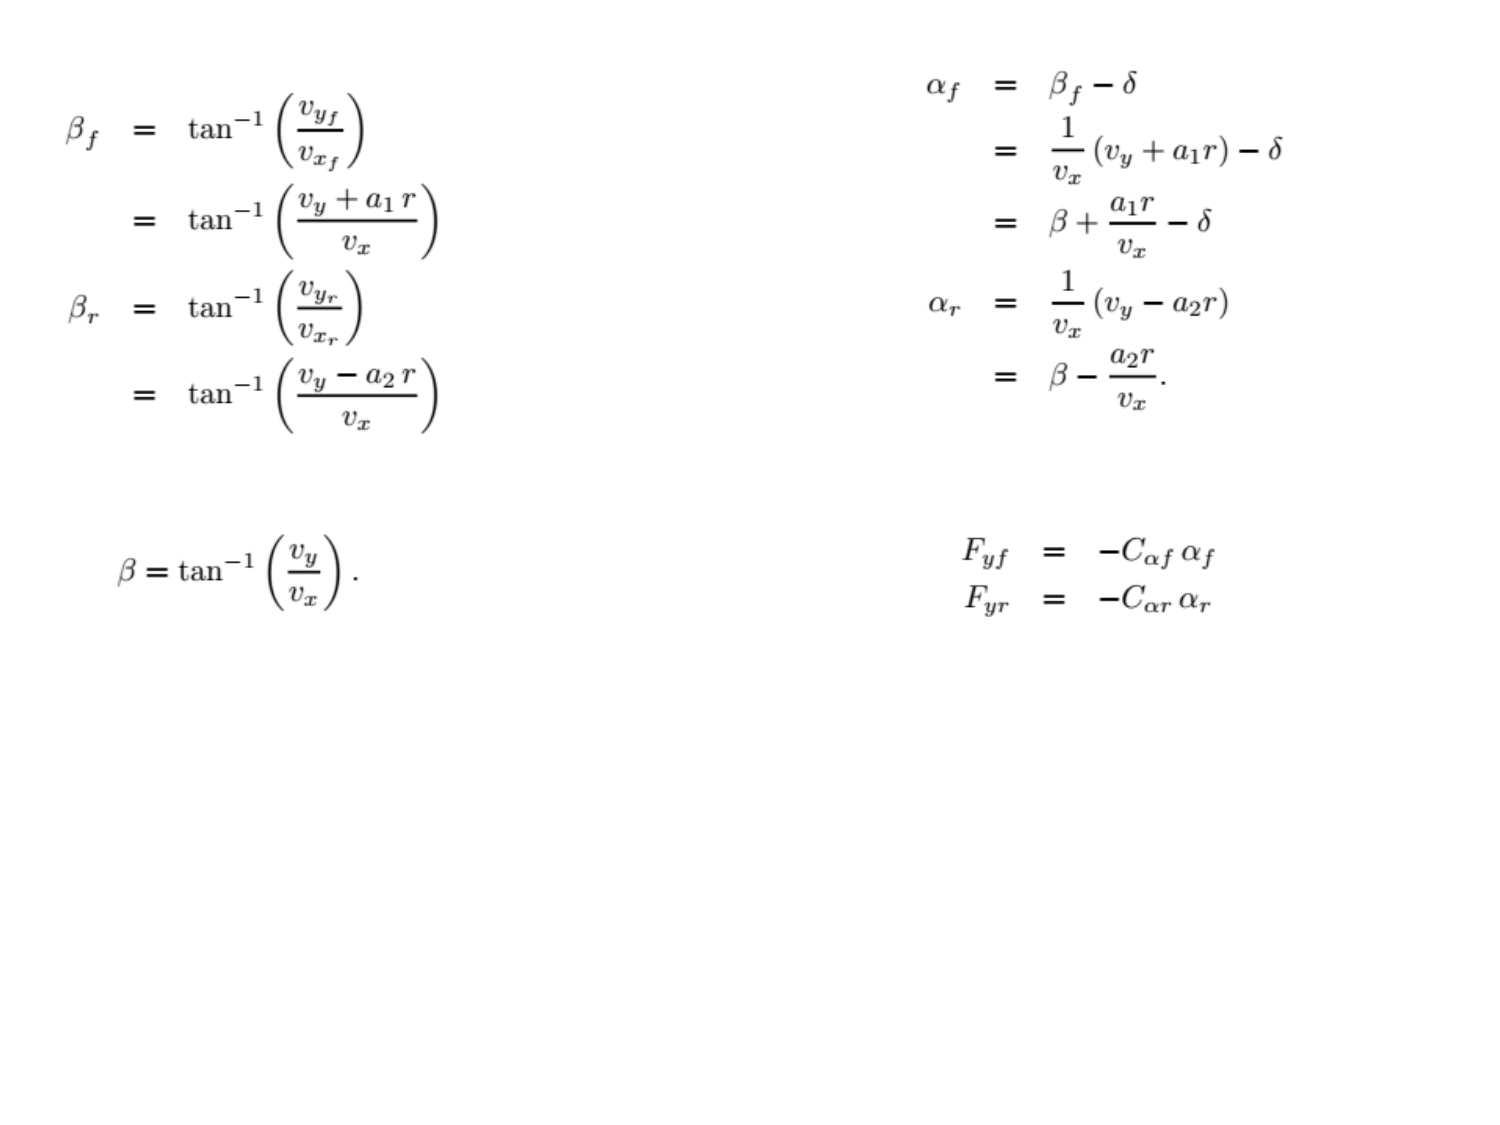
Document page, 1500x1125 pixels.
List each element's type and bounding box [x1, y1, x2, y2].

picture [93, 527, 363, 617]
picture [948, 527, 1244, 625]
picture [46, 93, 451, 438]
picture [913, 70, 1296, 418]
